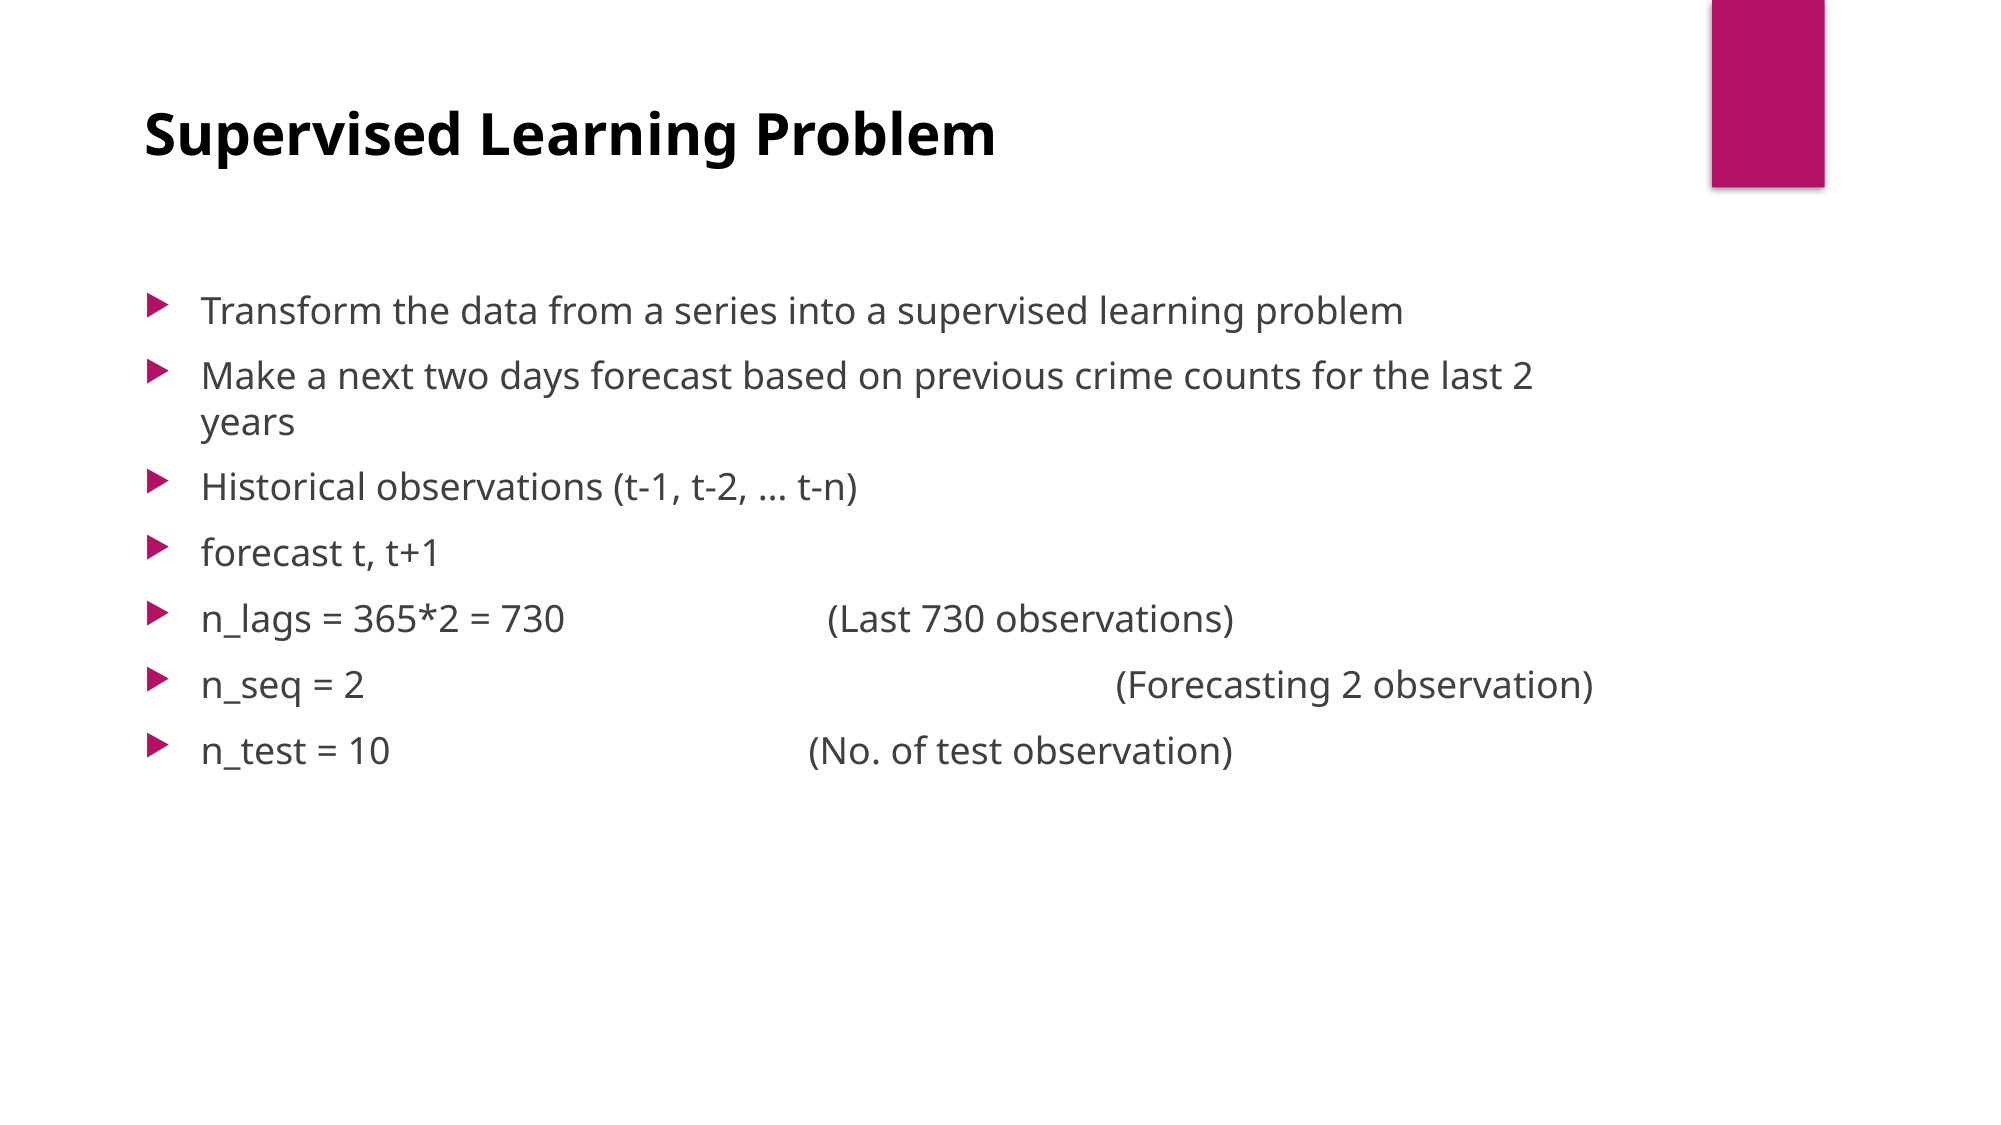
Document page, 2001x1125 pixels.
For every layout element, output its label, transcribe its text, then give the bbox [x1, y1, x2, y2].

text_box Transform the data from a series into a supervised learning problem Make a next two days forecast based on previous crime counts for the last 2 years Historical observations (t-1, t-2, … t-n) forecast t, t+1 n_lags = 365*2 = 730 (Last 730 observations) n_seq = 2 (Forecasting 2 observation) n_test = 10 (No. of test observation) [129, 279, 1633, 912]
text_box Supervised Learning Problem [129, 89, 1653, 175]
